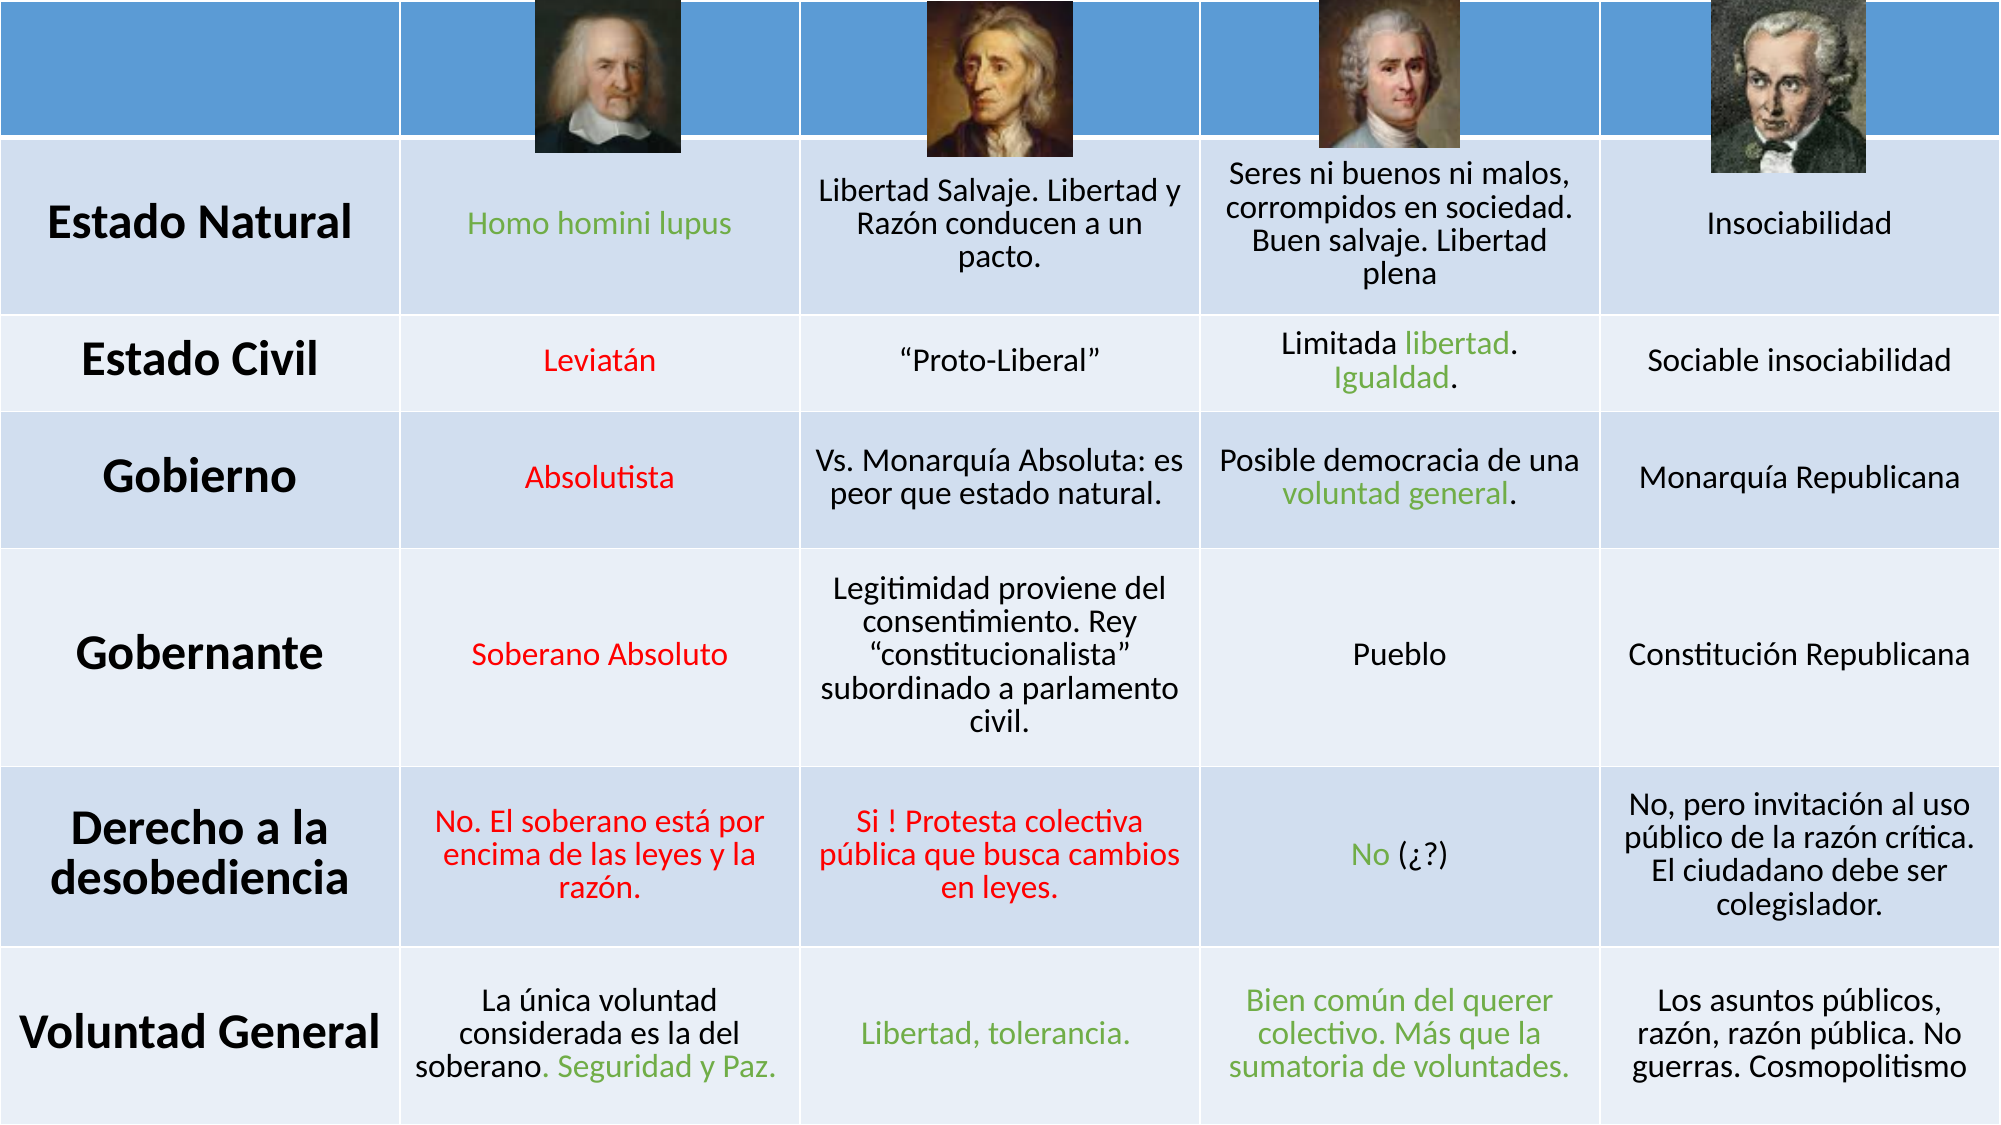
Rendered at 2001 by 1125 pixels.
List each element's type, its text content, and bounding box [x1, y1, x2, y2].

table_cell “Proto-Liberal” [801, 316, 1199, 411]
table_cell Libertad, tolerancia. [801, 948, 1199, 1124]
table_header [1601, 2, 1711, 135]
picture [927, 1, 1073, 157]
table_cell Legitimidad proviene del consentimiento. Rey “constitucionalista” subordinado a parlamento civil. [801, 549, 1199, 766]
table_cell Monarquía Republicana [1601, 412, 1999, 548]
table_cell No (¿?) [1201, 767, 1599, 946]
table_cell Soberano Absoluto [401, 549, 799, 766]
table_cell No. El soberano está por encima de las leyes y la razón. [401, 767, 799, 946]
table_header [1073, 2, 1199, 135]
table_cell Bien común del querer colectivo. Más que la sumatoria de voluntades. [1201, 948, 1599, 1124]
table_cell Pueblo [1201, 549, 1599, 766]
table_cell Posible democracia de una voluntad general. [1201, 412, 1599, 548]
table_cell Los asuntos públicos, razón, razón pública. No guerras. Cosmopolitismo [1601, 948, 1999, 1124]
table_cell Estado Civil [1, 316, 399, 411]
table_cell Voluntad General [1, 948, 399, 1124]
table_cell La única voluntad considerada es la del soberano. Seguridad y Paz. [401, 948, 799, 1124]
table_cell Seres ni buenos ni malos, corrompidos en sociedad. Buen salvaje. Libertad plena [1201, 140, 1599, 314]
table_cell No, pero invitación al uso público de la razón crítica. El ciudadano debe ser colegislador. [1601, 767, 1999, 946]
table_cell Libertad Salvaje. Libertad y Razón conducen a un pacto. [801, 140, 1199, 314]
table_header [801, 2, 927, 135]
table_cell Limitada libertad. Igualdad. [1201, 316, 1599, 411]
table_header [1201, 2, 1319, 135]
table_cell Gobierno [1, 412, 399, 548]
table_cell Vs. Monarquía Absoluta: es peor que estado natural. [801, 412, 1199, 548]
table_cell Insociabilidad [1601, 140, 1999, 314]
table_header [401, 2, 535, 135]
picture [1711, 0, 1866, 173]
table_header [1866, 2, 1999, 135]
table_cell Leviatán [401, 316, 799, 411]
table_header [681, 2, 799, 135]
table_cell Homo homini lupus [401, 140, 799, 314]
table_cell Si ! Protesta colectiva pública que busca cambios en leyes. [801, 767, 1199, 946]
picture [535, 0, 681, 153]
table_cell Sociable insociabilidad [1601, 316, 1999, 411]
table_cell Constitución Republicana [1601, 549, 1999, 766]
table_header [1460, 2, 1599, 135]
table_cell Estado Natural [1, 140, 399, 314]
table_cell Absolutista [401, 412, 799, 548]
table_header [1, 2, 399, 135]
picture [1319, 0, 1460, 148]
table_cell Derecho a la desobediencia [1, 767, 399, 946]
table_cell Gobernante [1, 549, 399, 766]
